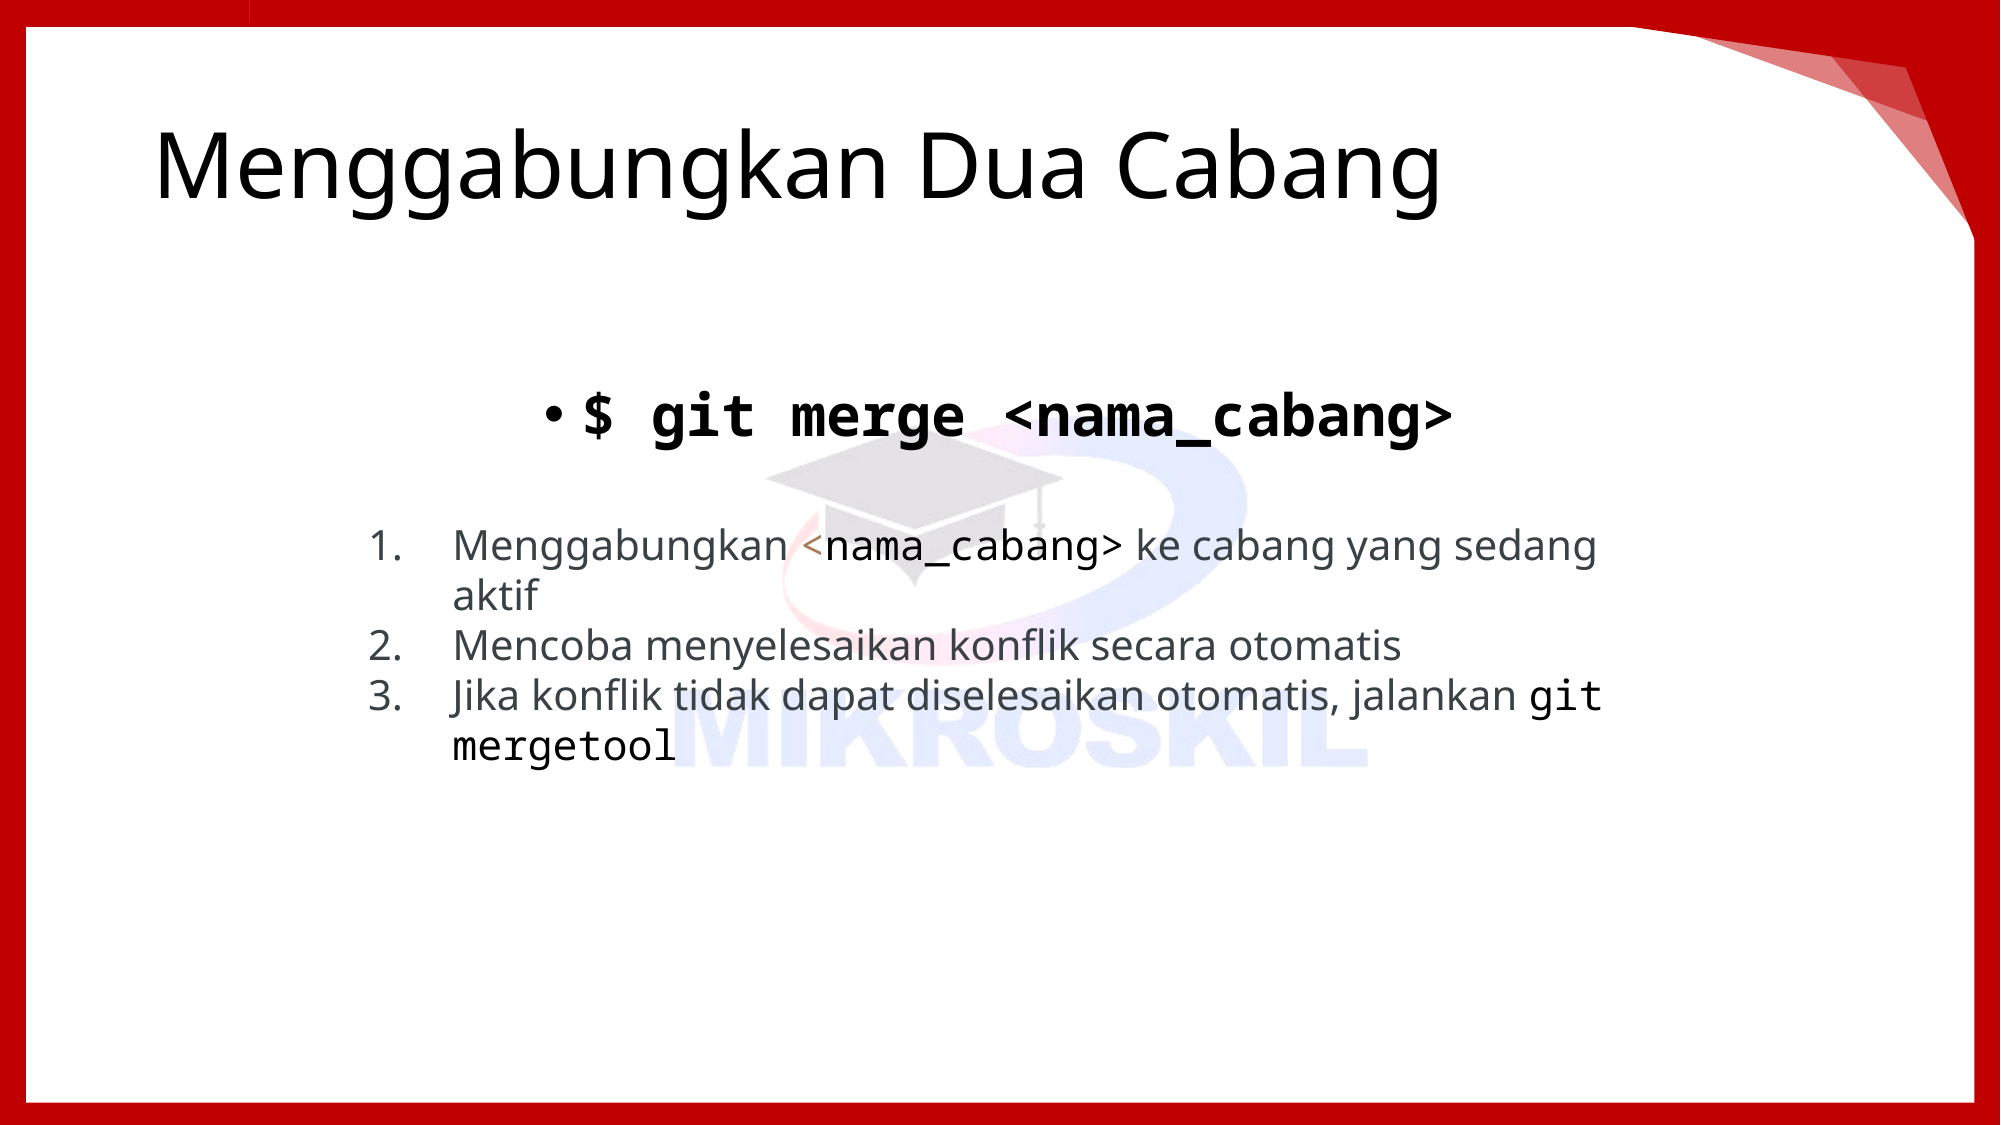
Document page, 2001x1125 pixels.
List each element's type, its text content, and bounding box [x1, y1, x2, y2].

title Menggabungkan Dua Cabang [137, 59, 1863, 278]
list $ git merge <nama_cabang> Menggabungkan <nama_cabang> ke cabang yang sedang aktif Mencoba menyelesaikan konflik secara otomatis Jika konflik tidak dapat diselesaikan otomatis, jalankan git mergetool [353, 378, 1647, 1014]
